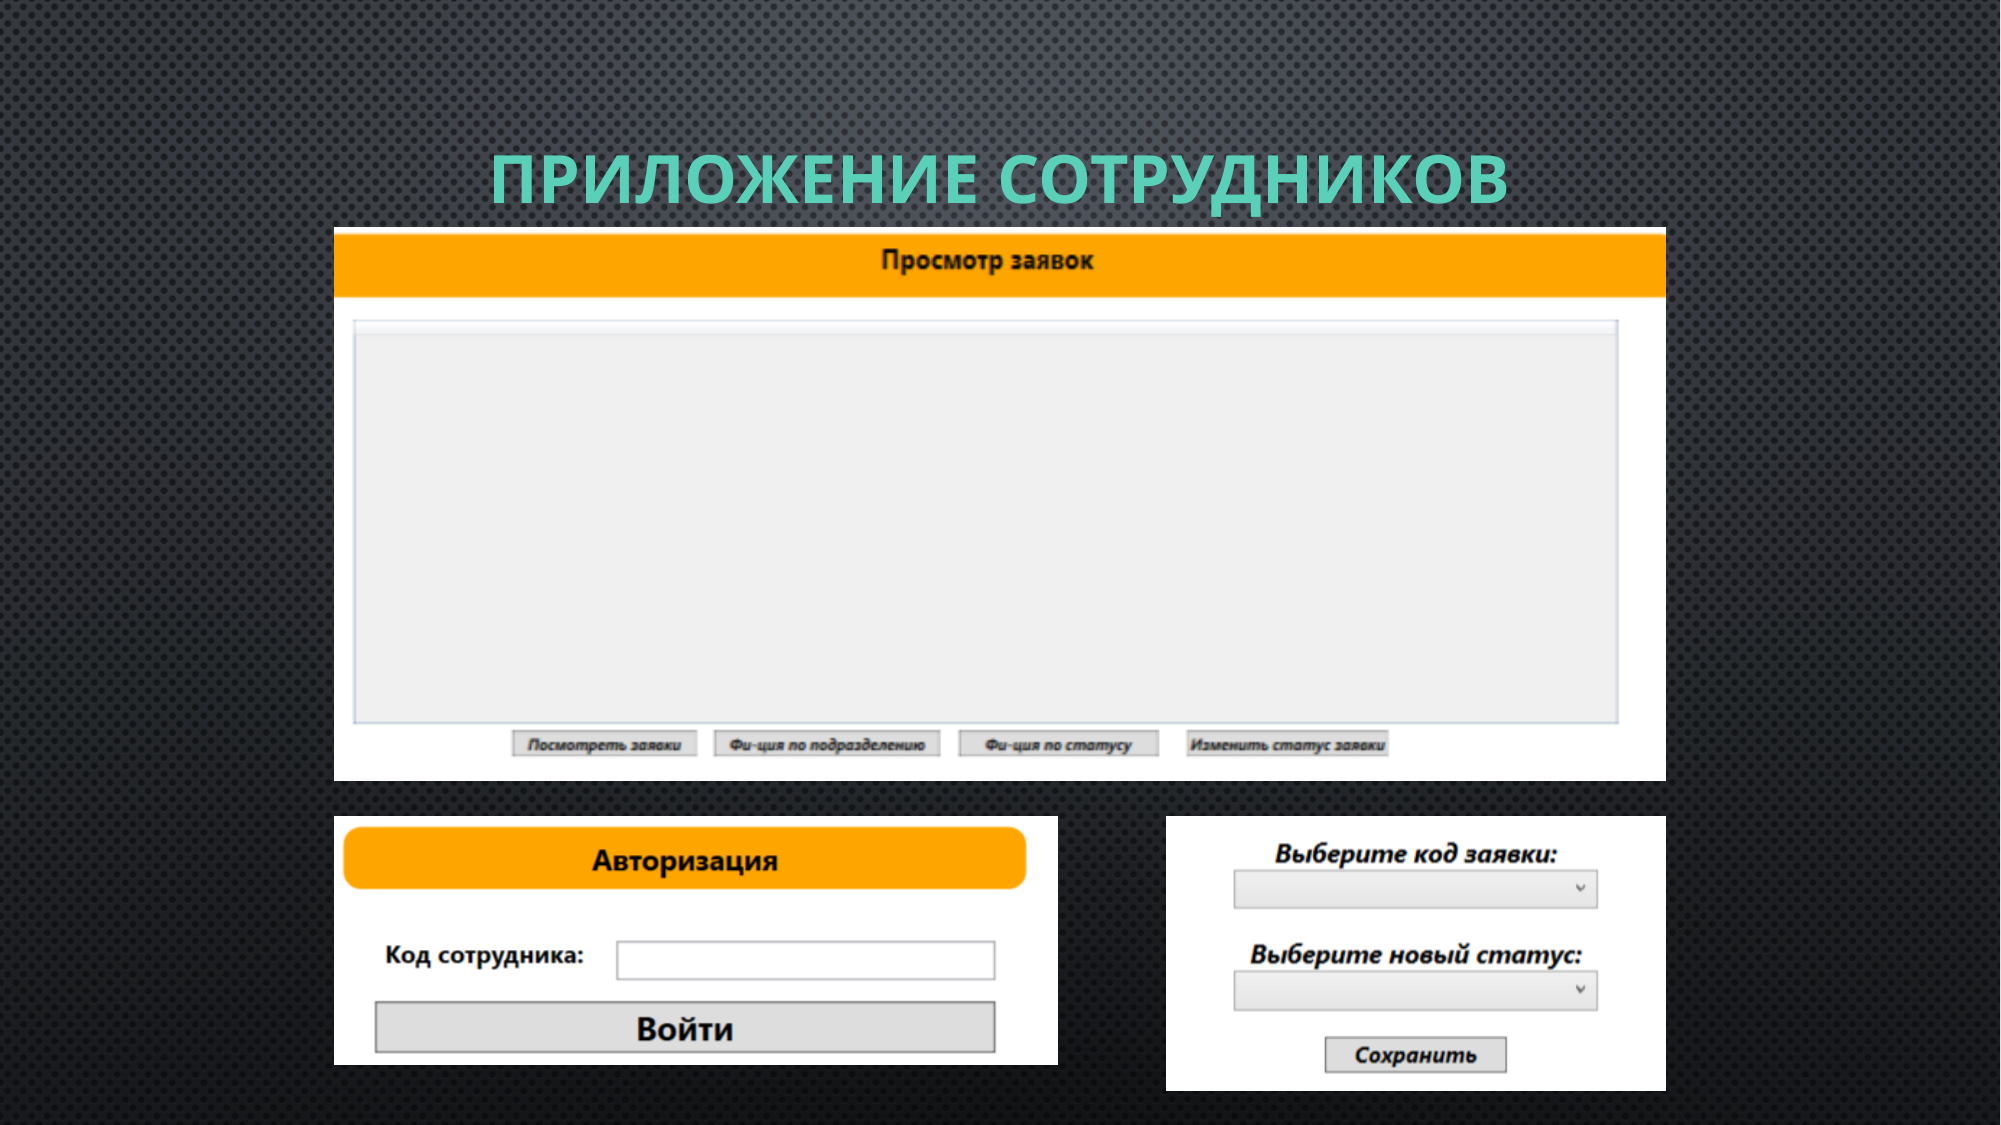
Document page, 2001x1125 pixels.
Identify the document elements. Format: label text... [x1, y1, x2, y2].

picture [1166, 815, 1666, 1092]
picture [334, 815, 1058, 1065]
picture [334, 226, 1666, 781]
title Приложение сотрудников [187, 99, 1813, 255]
